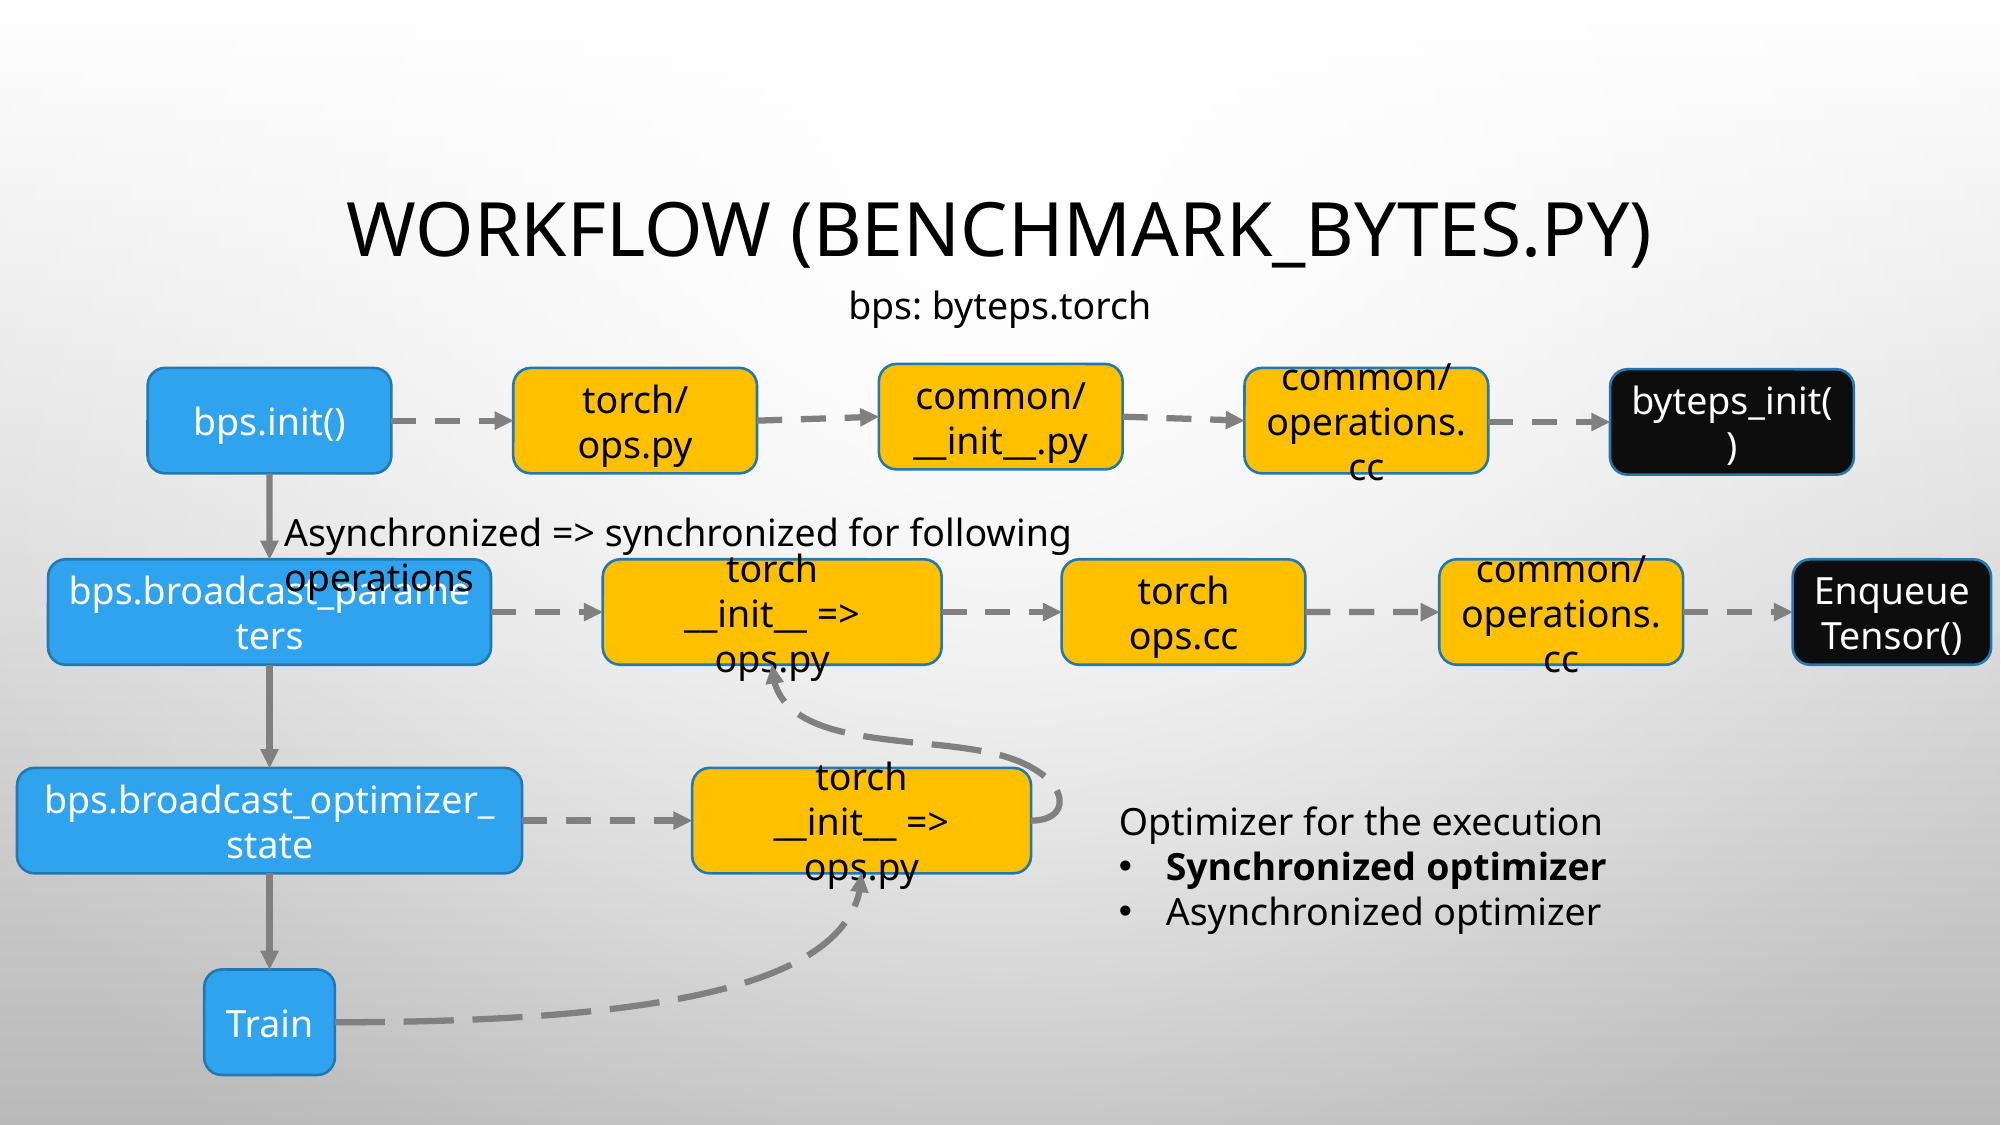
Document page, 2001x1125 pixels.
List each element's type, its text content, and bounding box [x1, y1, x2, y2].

picture [0, 0, 2000, 1125]
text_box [334, 873, 862, 1023]
text_box torch/ops.py [511, 366, 759, 475]
text_box common/operations.cc [1243, 366, 1490, 475]
text_box bps.broadcast_parameters [46, 557, 493, 667]
text_box torch __init__ => ops.py [690, 766, 1033, 875]
text_box byteps_init() [1608, 367, 1856, 476]
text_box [1122, 416, 1245, 421]
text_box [756, 416, 880, 421]
text_box common/__init__.py [877, 362, 1124, 471]
text_box Optimizer for the execution Synchronized optimizer Asynchronized optimizer [1104, 790, 2000, 941]
text_box Asynchronized => synchronized for following operations [269, 501, 1166, 607]
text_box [771, 664, 1032, 821]
text_box Enqueue Tensor() [1791, 557, 1993, 667]
text_box common/operations.cc [1437, 557, 1685, 667]
text_box bps: byteps.torch [799, 274, 1201, 335]
text_box torch __init__ => ops.py [601, 607, 943, 667]
text_box Train [202, 968, 337, 1077]
text_box torch ops.cc [1060, 557, 1307, 667]
text_box bps.broadcast_optimizer_state [15, 766, 524, 875]
title Workflow (Benchmark_bytes.py) [149, 101, 1851, 364]
text_box bps.init() [146, 366, 393, 475]
